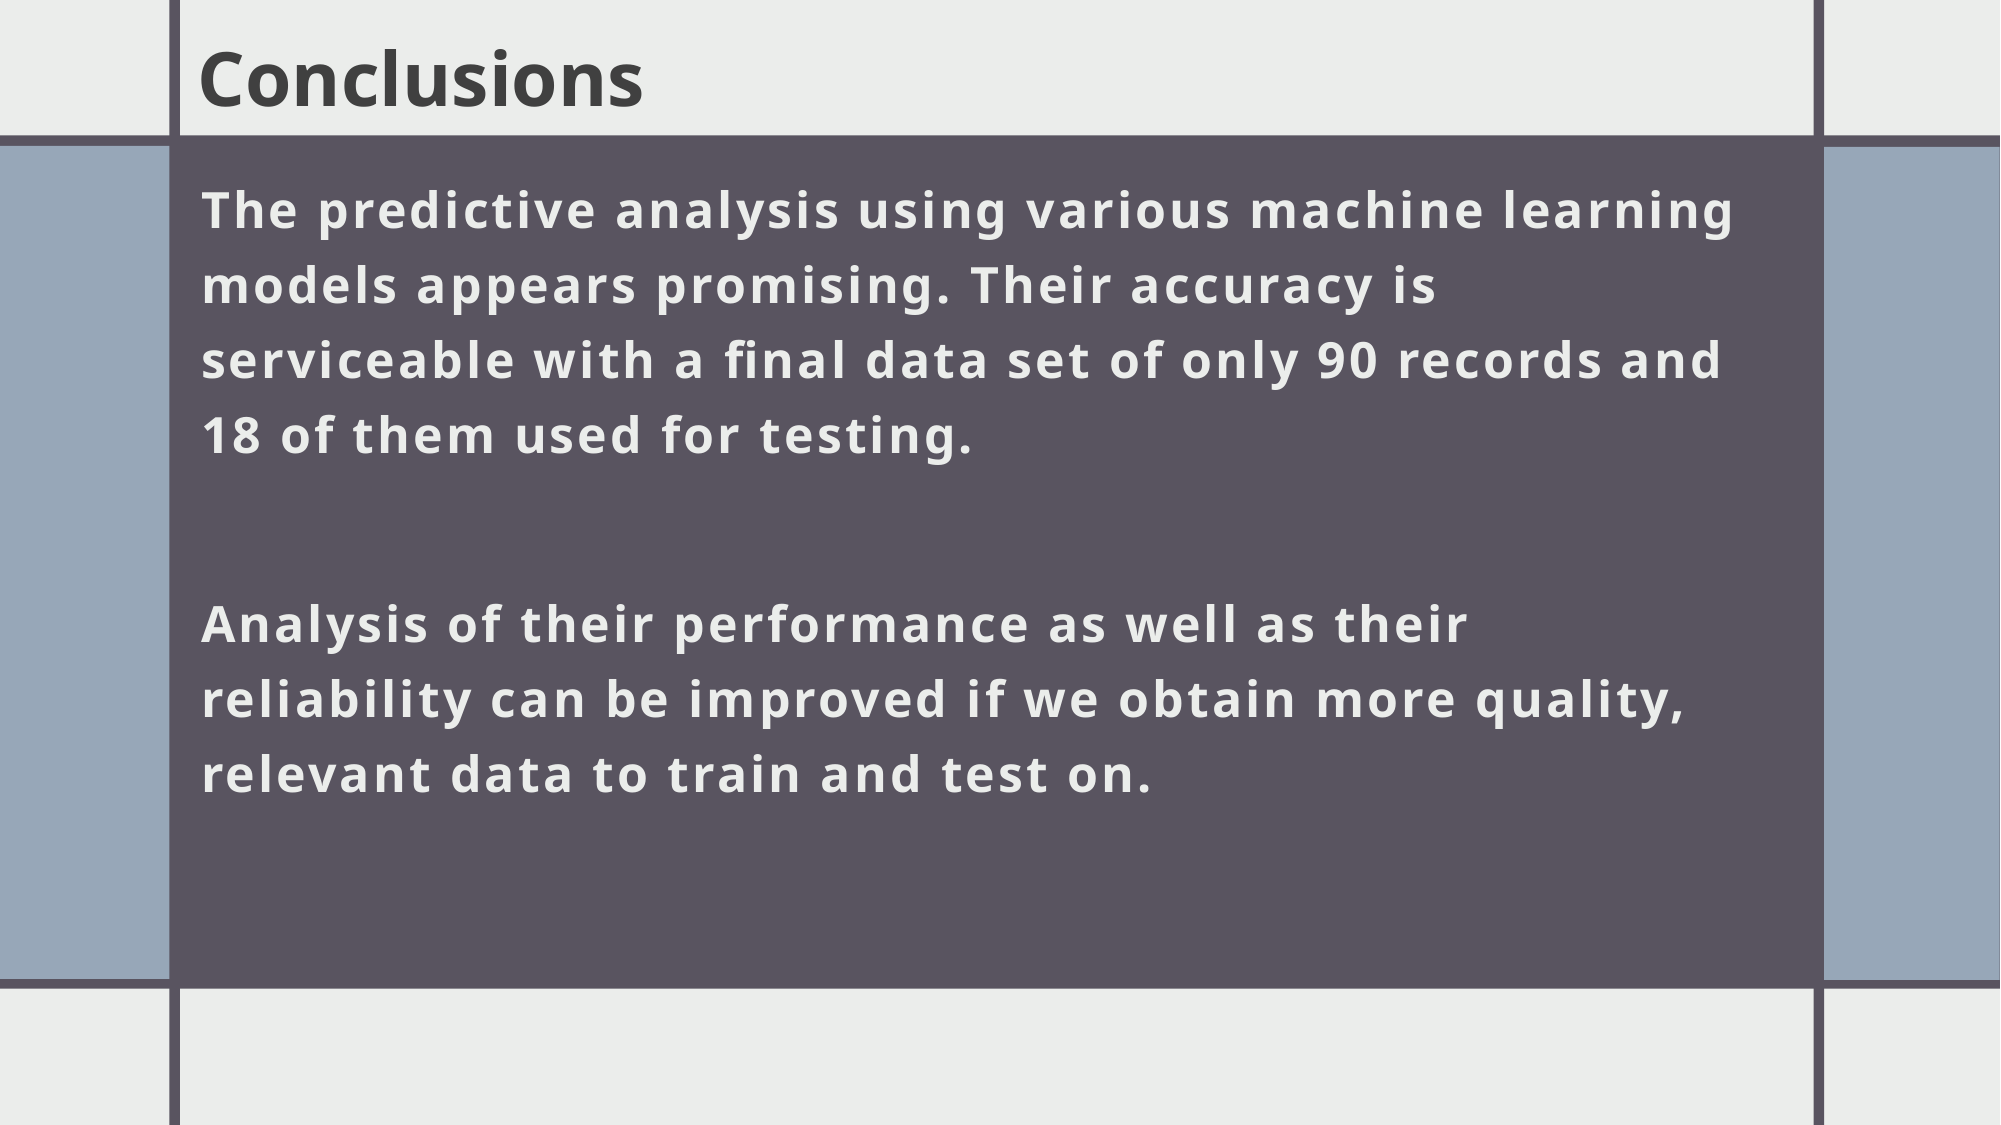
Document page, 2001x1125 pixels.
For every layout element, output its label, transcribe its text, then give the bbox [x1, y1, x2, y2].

list The predictive analysis using various machine learning models appears promising. Their accuracy is serviceable with a final data set of only 90 records and 18 of them used for testing. Analysis of their performance as well as their reliability can be improved if we obtain more quality, relevant data to train and test on. [183, 145, 1767, 954]
text_box Conclusions [183, 23, 1000, 129]
